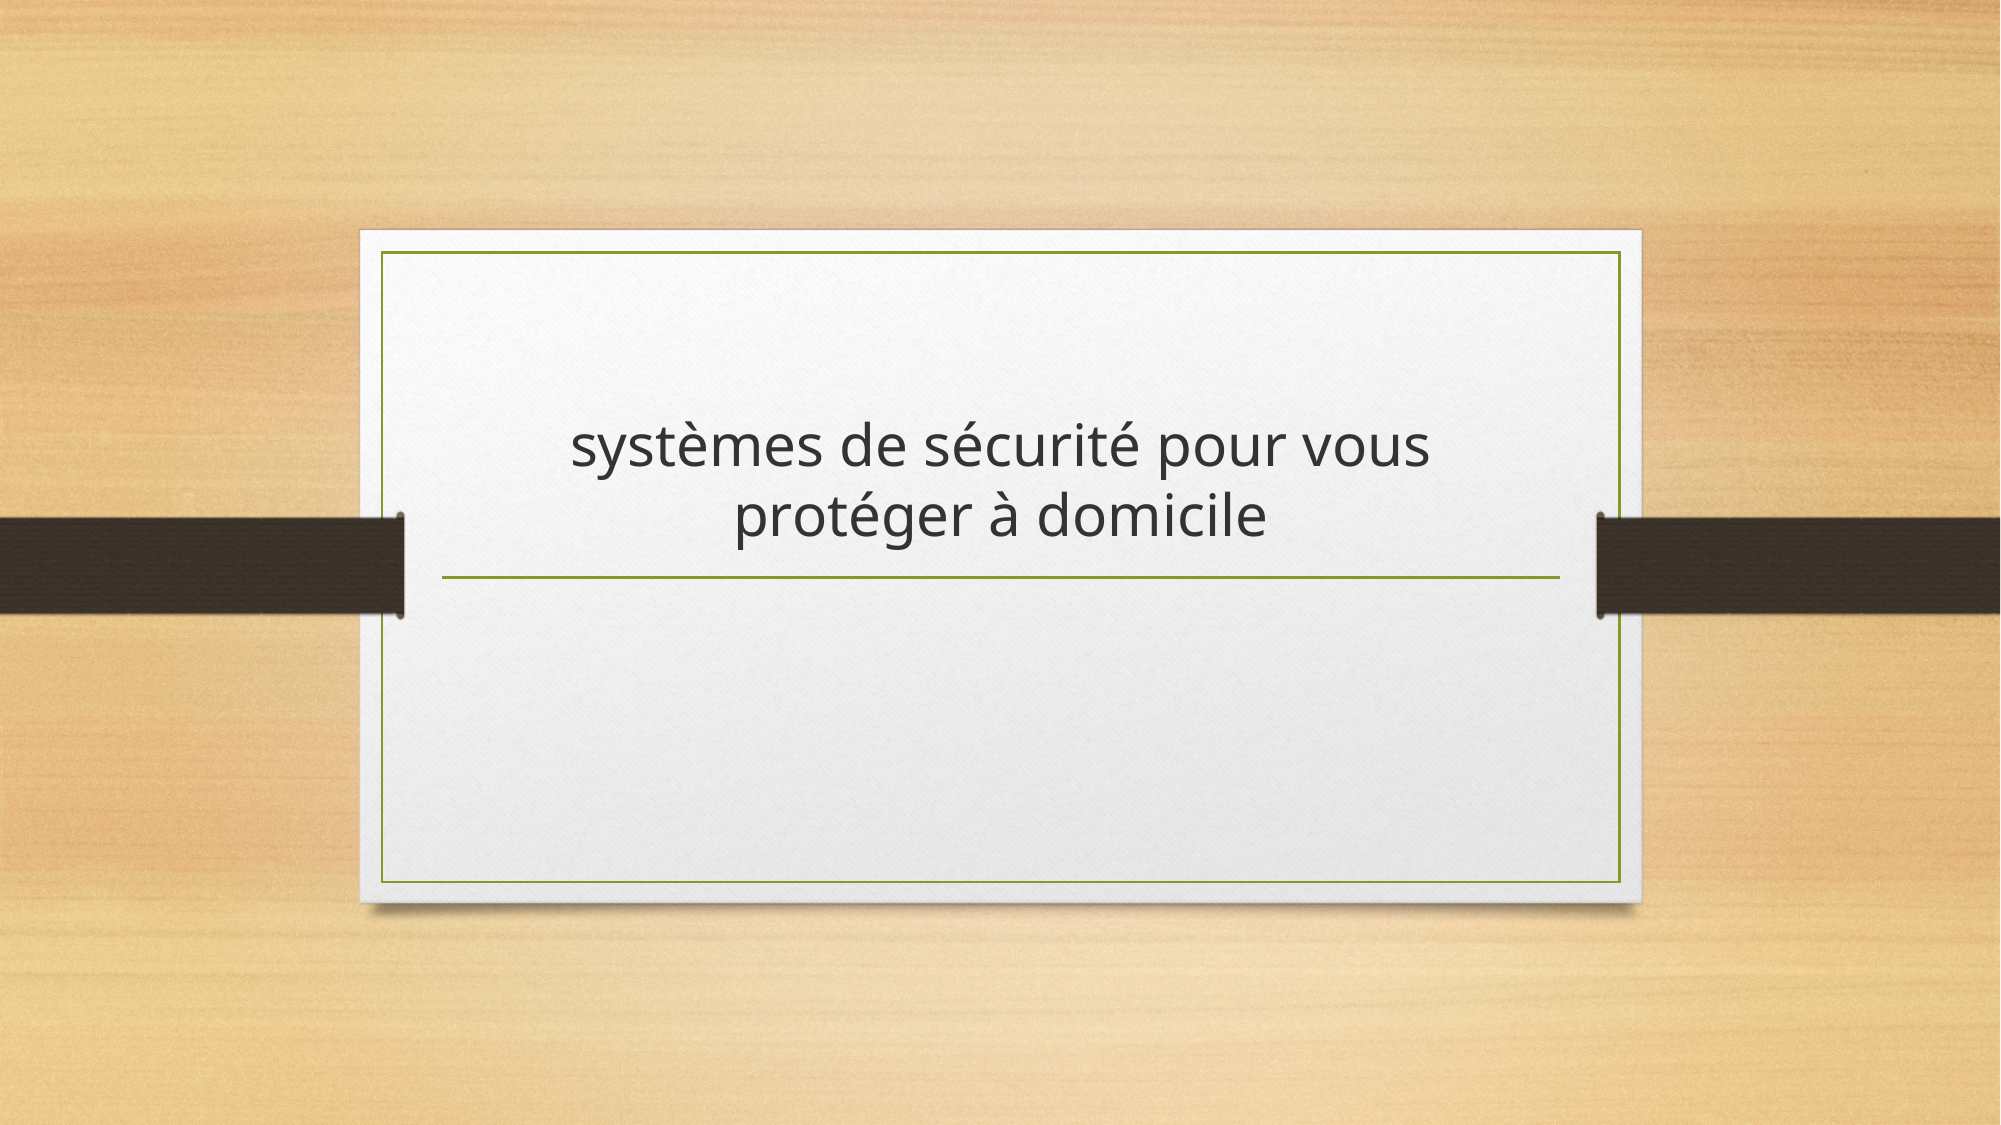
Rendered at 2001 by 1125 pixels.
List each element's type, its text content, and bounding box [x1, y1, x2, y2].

title systèmes de sécurité pour vous protéger à domicile [441, 306, 1560, 556]
picture [0, 0, 2001, 1125]
